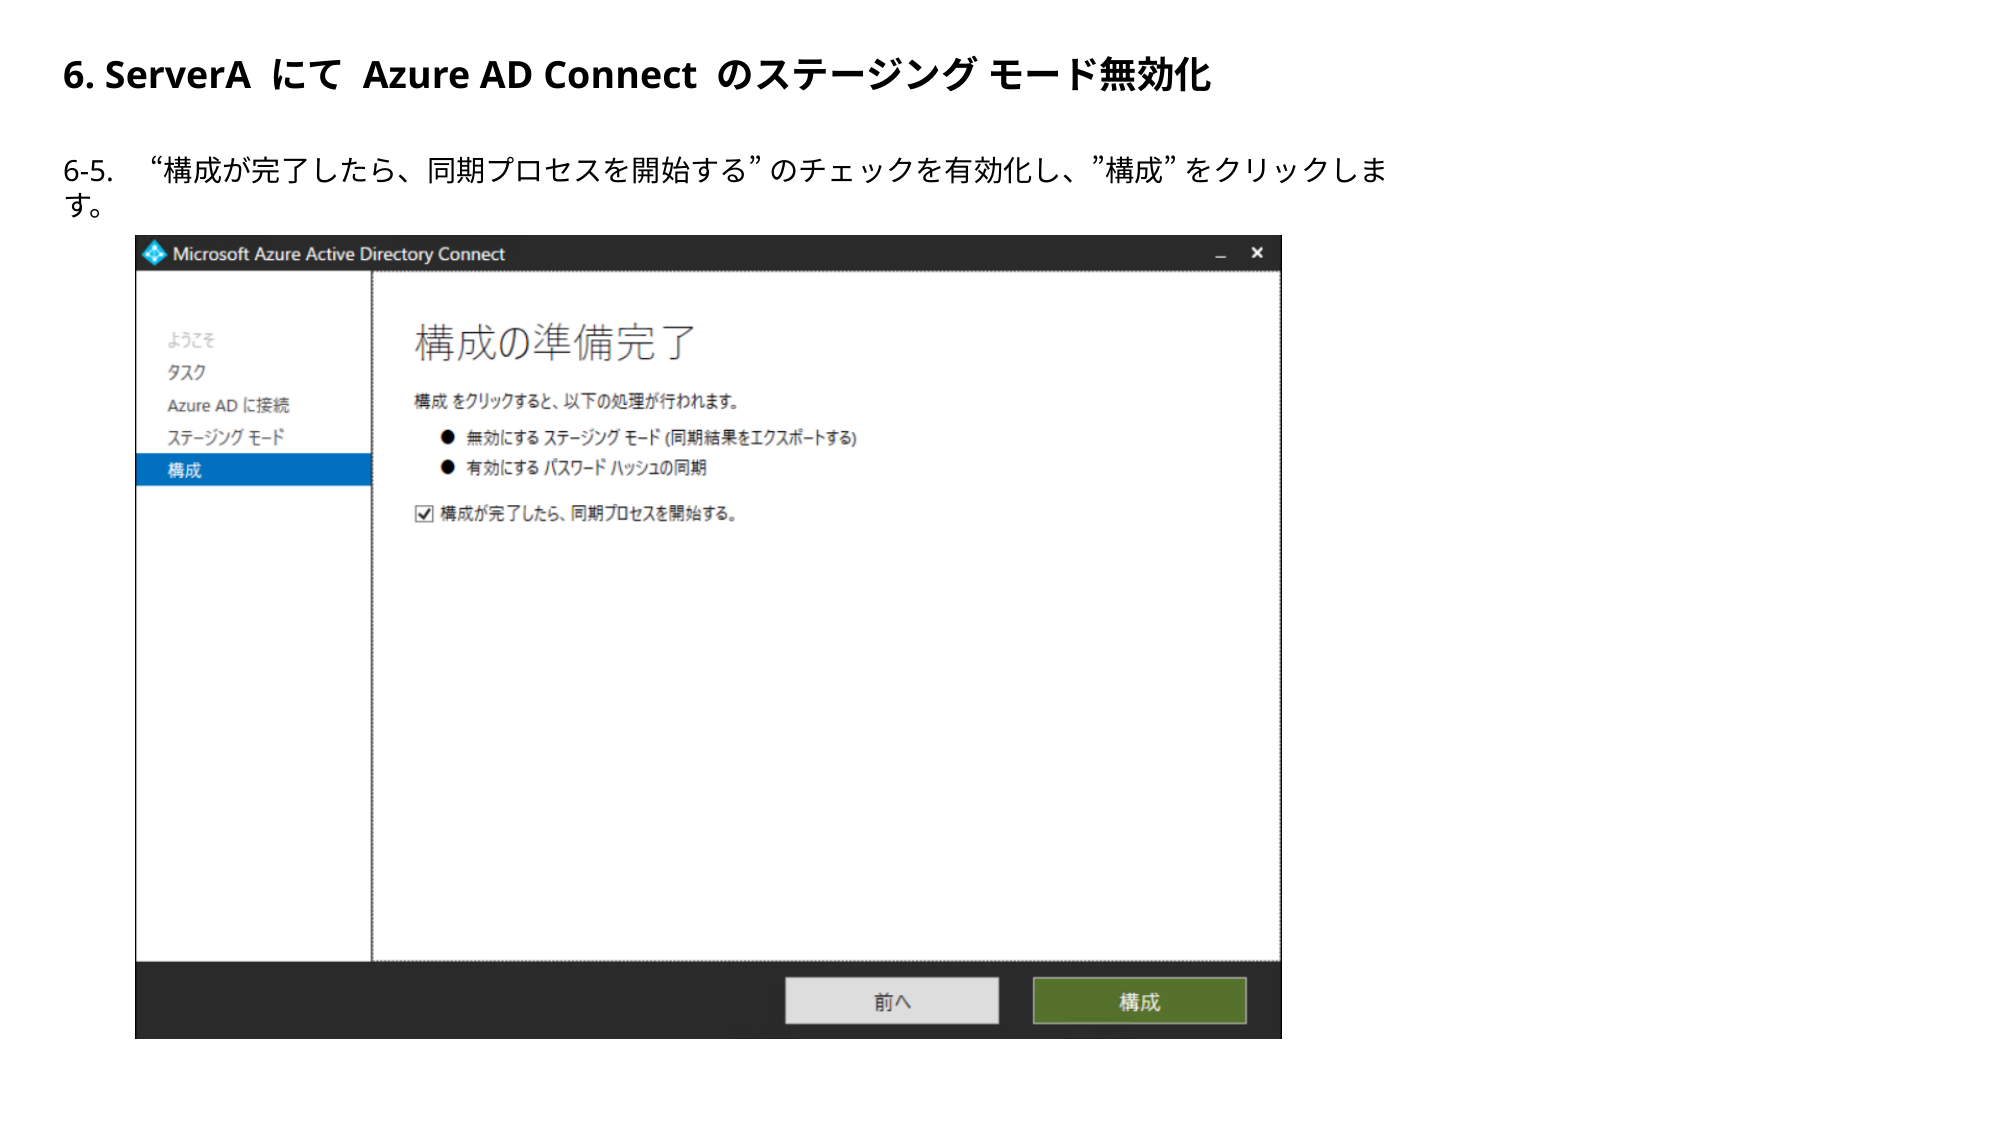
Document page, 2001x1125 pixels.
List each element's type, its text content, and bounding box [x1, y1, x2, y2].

text_box 6-5. “構成が完了したら、同期プロセスを開始する” のチェックを有効化し、”構成” をクリックします。 [48, 145, 1418, 230]
text_box 6. ServerA にて Azure AD Connect のステージング モード無効化 [48, 43, 1912, 103]
picture [135, 235, 1282, 1039]
